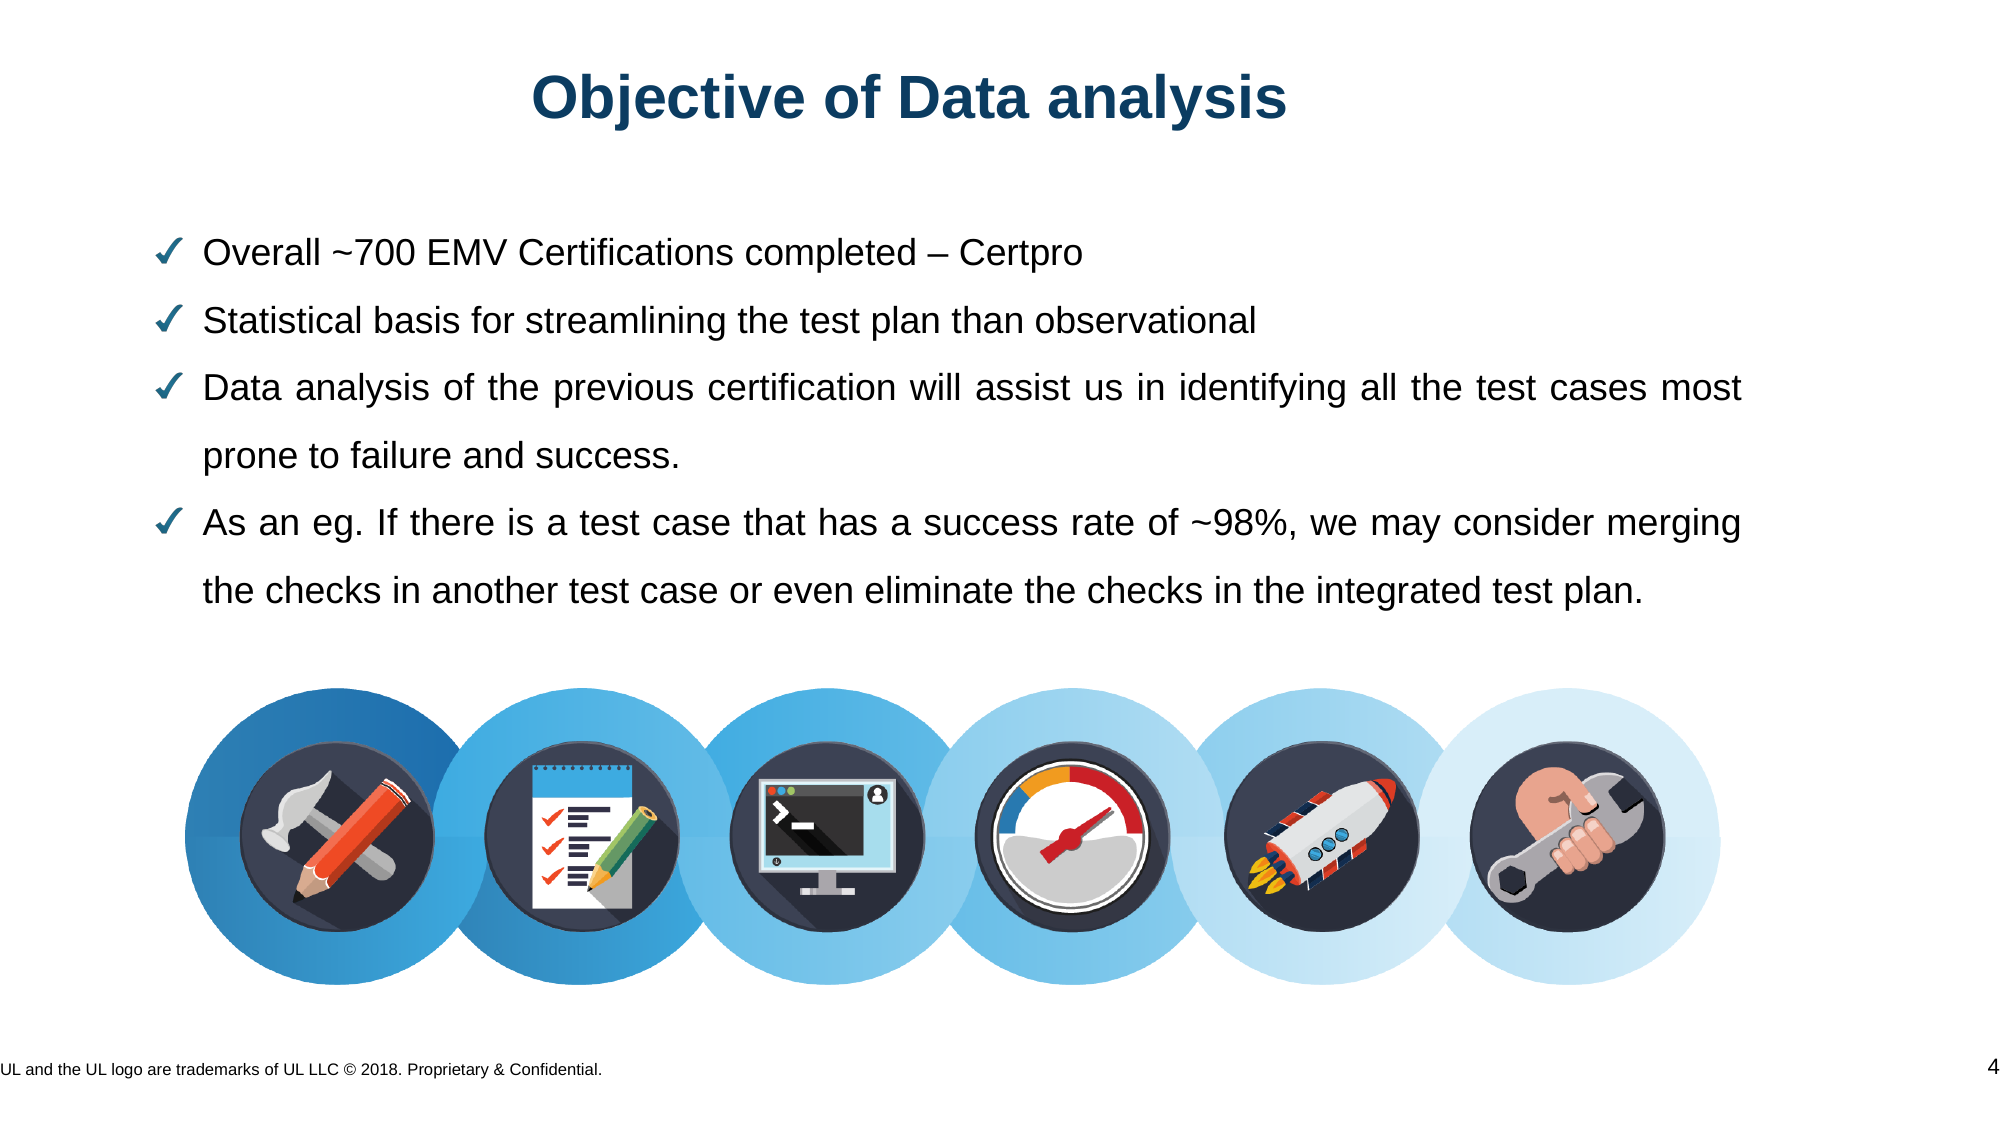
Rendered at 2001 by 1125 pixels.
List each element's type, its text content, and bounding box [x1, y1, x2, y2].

title Objective of Data analysis [531, 57, 1292, 131]
text_box Overall ~700 EMV Certifications completed – Certpro Statistical basis for streamlining the test plan than observational Data analysis of the previous certification will assist us in identifying all the test cases most prone to failure and success. As an eg. If there is a test case that has a success rate of ~98%, we may consider merging the checks in another test case or even eliminate the checks in the integrated test plan. [65, 198, 1757, 663]
slide_number 4 [1866, 1044, 2000, 1080]
picture [155, 237, 183, 264]
picture [155, 304, 183, 332]
picture [185, 687, 1721, 985]
picture [155, 372, 183, 399]
picture [155, 507, 183, 534]
footer UL and the UL logo are trademarks of UL LLC © 2018. Proprietary & Confidential. [0, 1044, 667, 1080]
